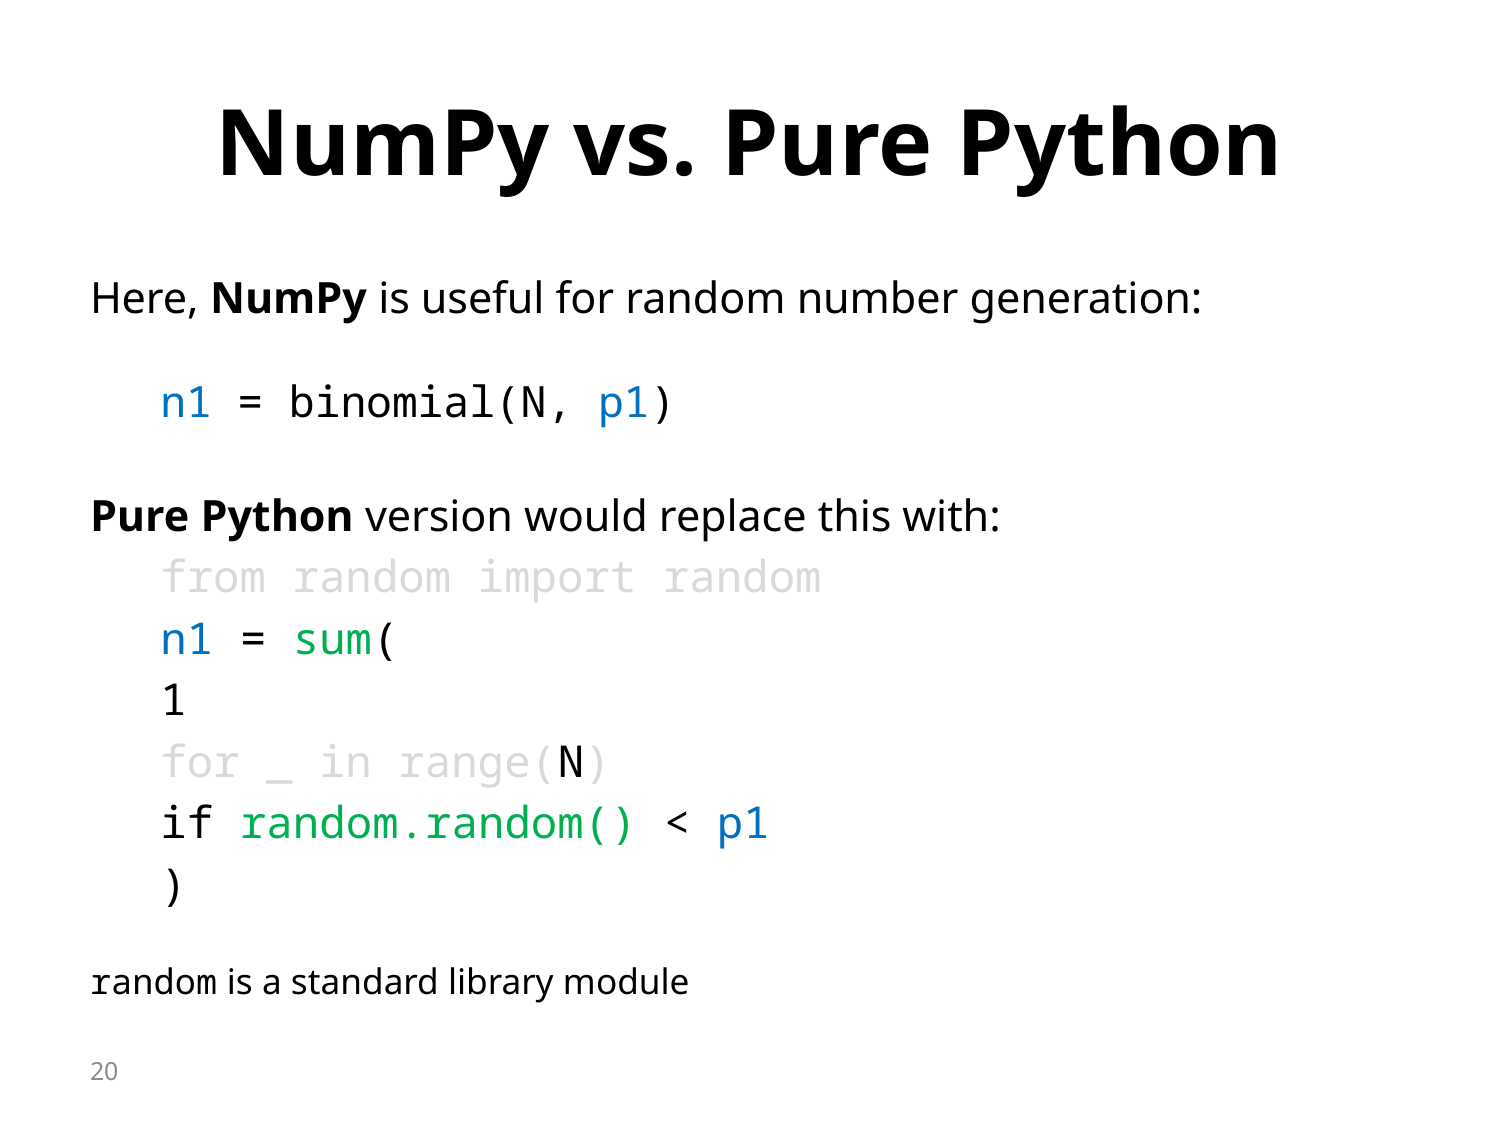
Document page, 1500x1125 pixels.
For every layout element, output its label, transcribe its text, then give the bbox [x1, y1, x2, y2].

title NumPy vs. Pure Python [75, 45, 1425, 233]
slide_number 20 [75, 1042, 425, 1103]
list Here, NumPy is useful for random number generation: n1 = binomial(N, p1) Pure Python version would replace this with: from random import random n1 = sum( 1 for _ in range(N) if random.random() < p1 ) random is a standard library module [75, 262, 1424, 1024]
